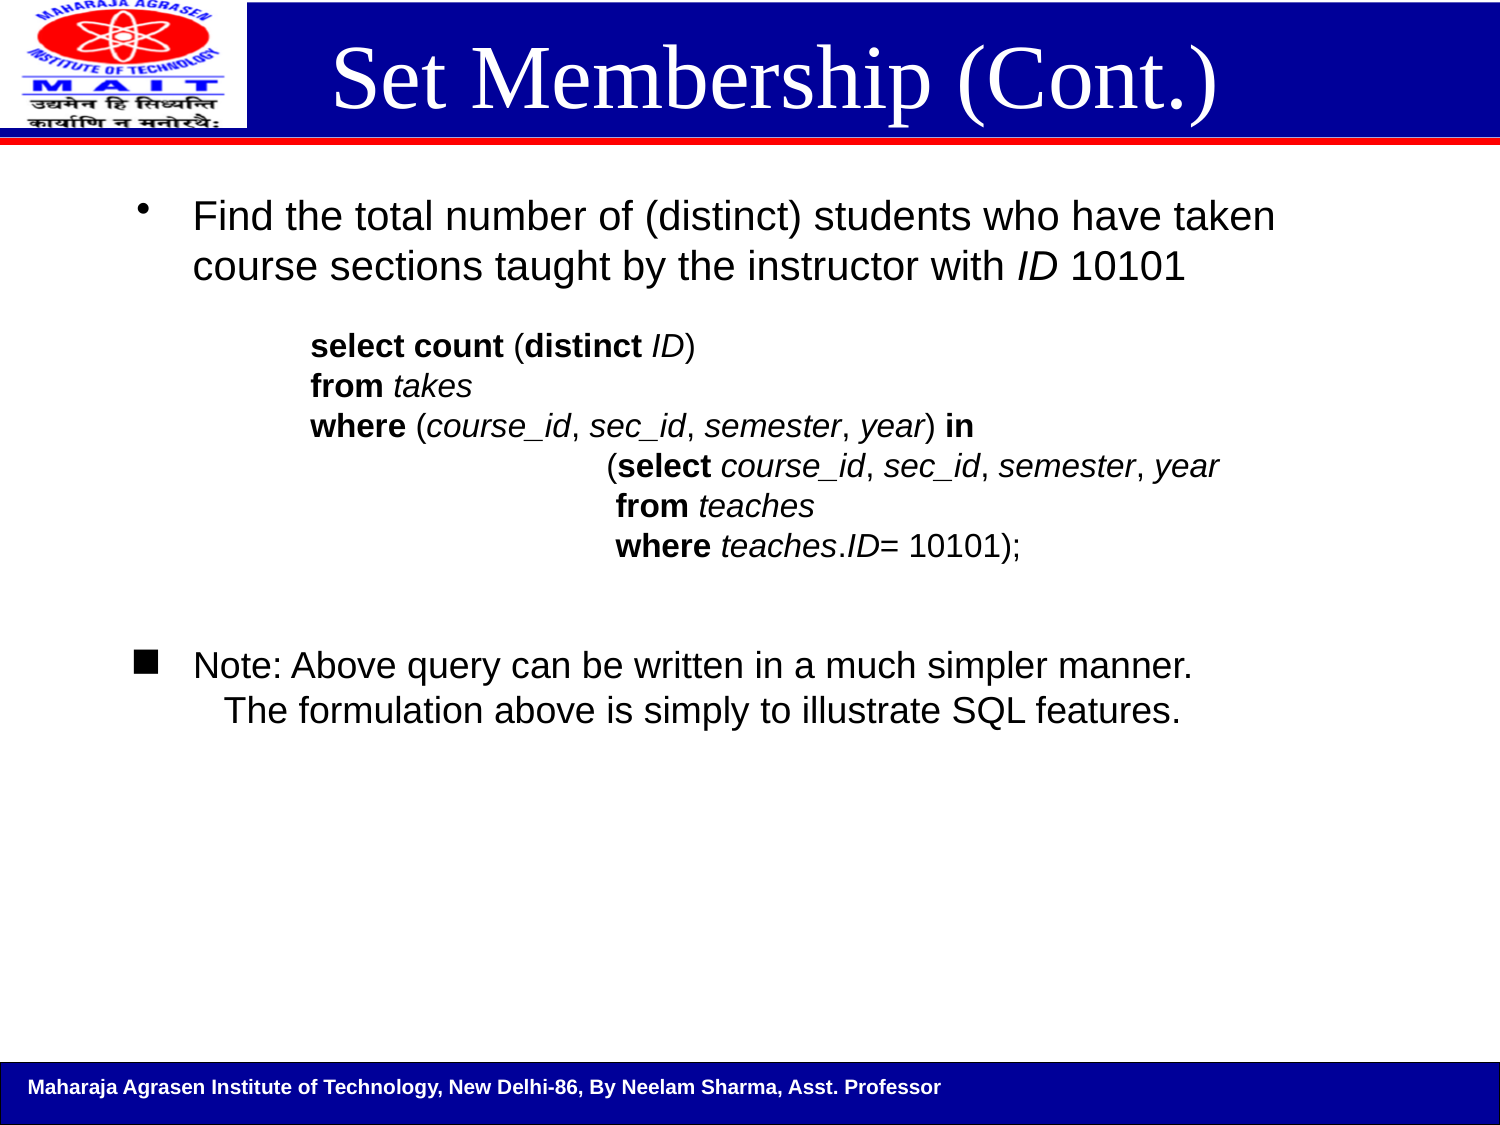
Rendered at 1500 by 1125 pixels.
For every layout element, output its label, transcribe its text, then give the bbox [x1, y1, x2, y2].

title Set Membership (Cont.) [99, 9, 1450, 115]
text_box select count (distinct ID) from takes where (course_id, sec_id, semester, year) in (select course_id, sec_id, semester, year from teaches where teaches.ID= 10101); [295, 317, 1234, 572]
text_box Note: Above query can be written in a much simpler manner. The formulation above is simply to illustrate SQL features. [121, 633, 1342, 739]
picture [0, 0, 247, 128]
list Find the total number of (distinct) students who have taken course sections taught by the instructor with ID 10101 [121, 181, 1379, 307]
